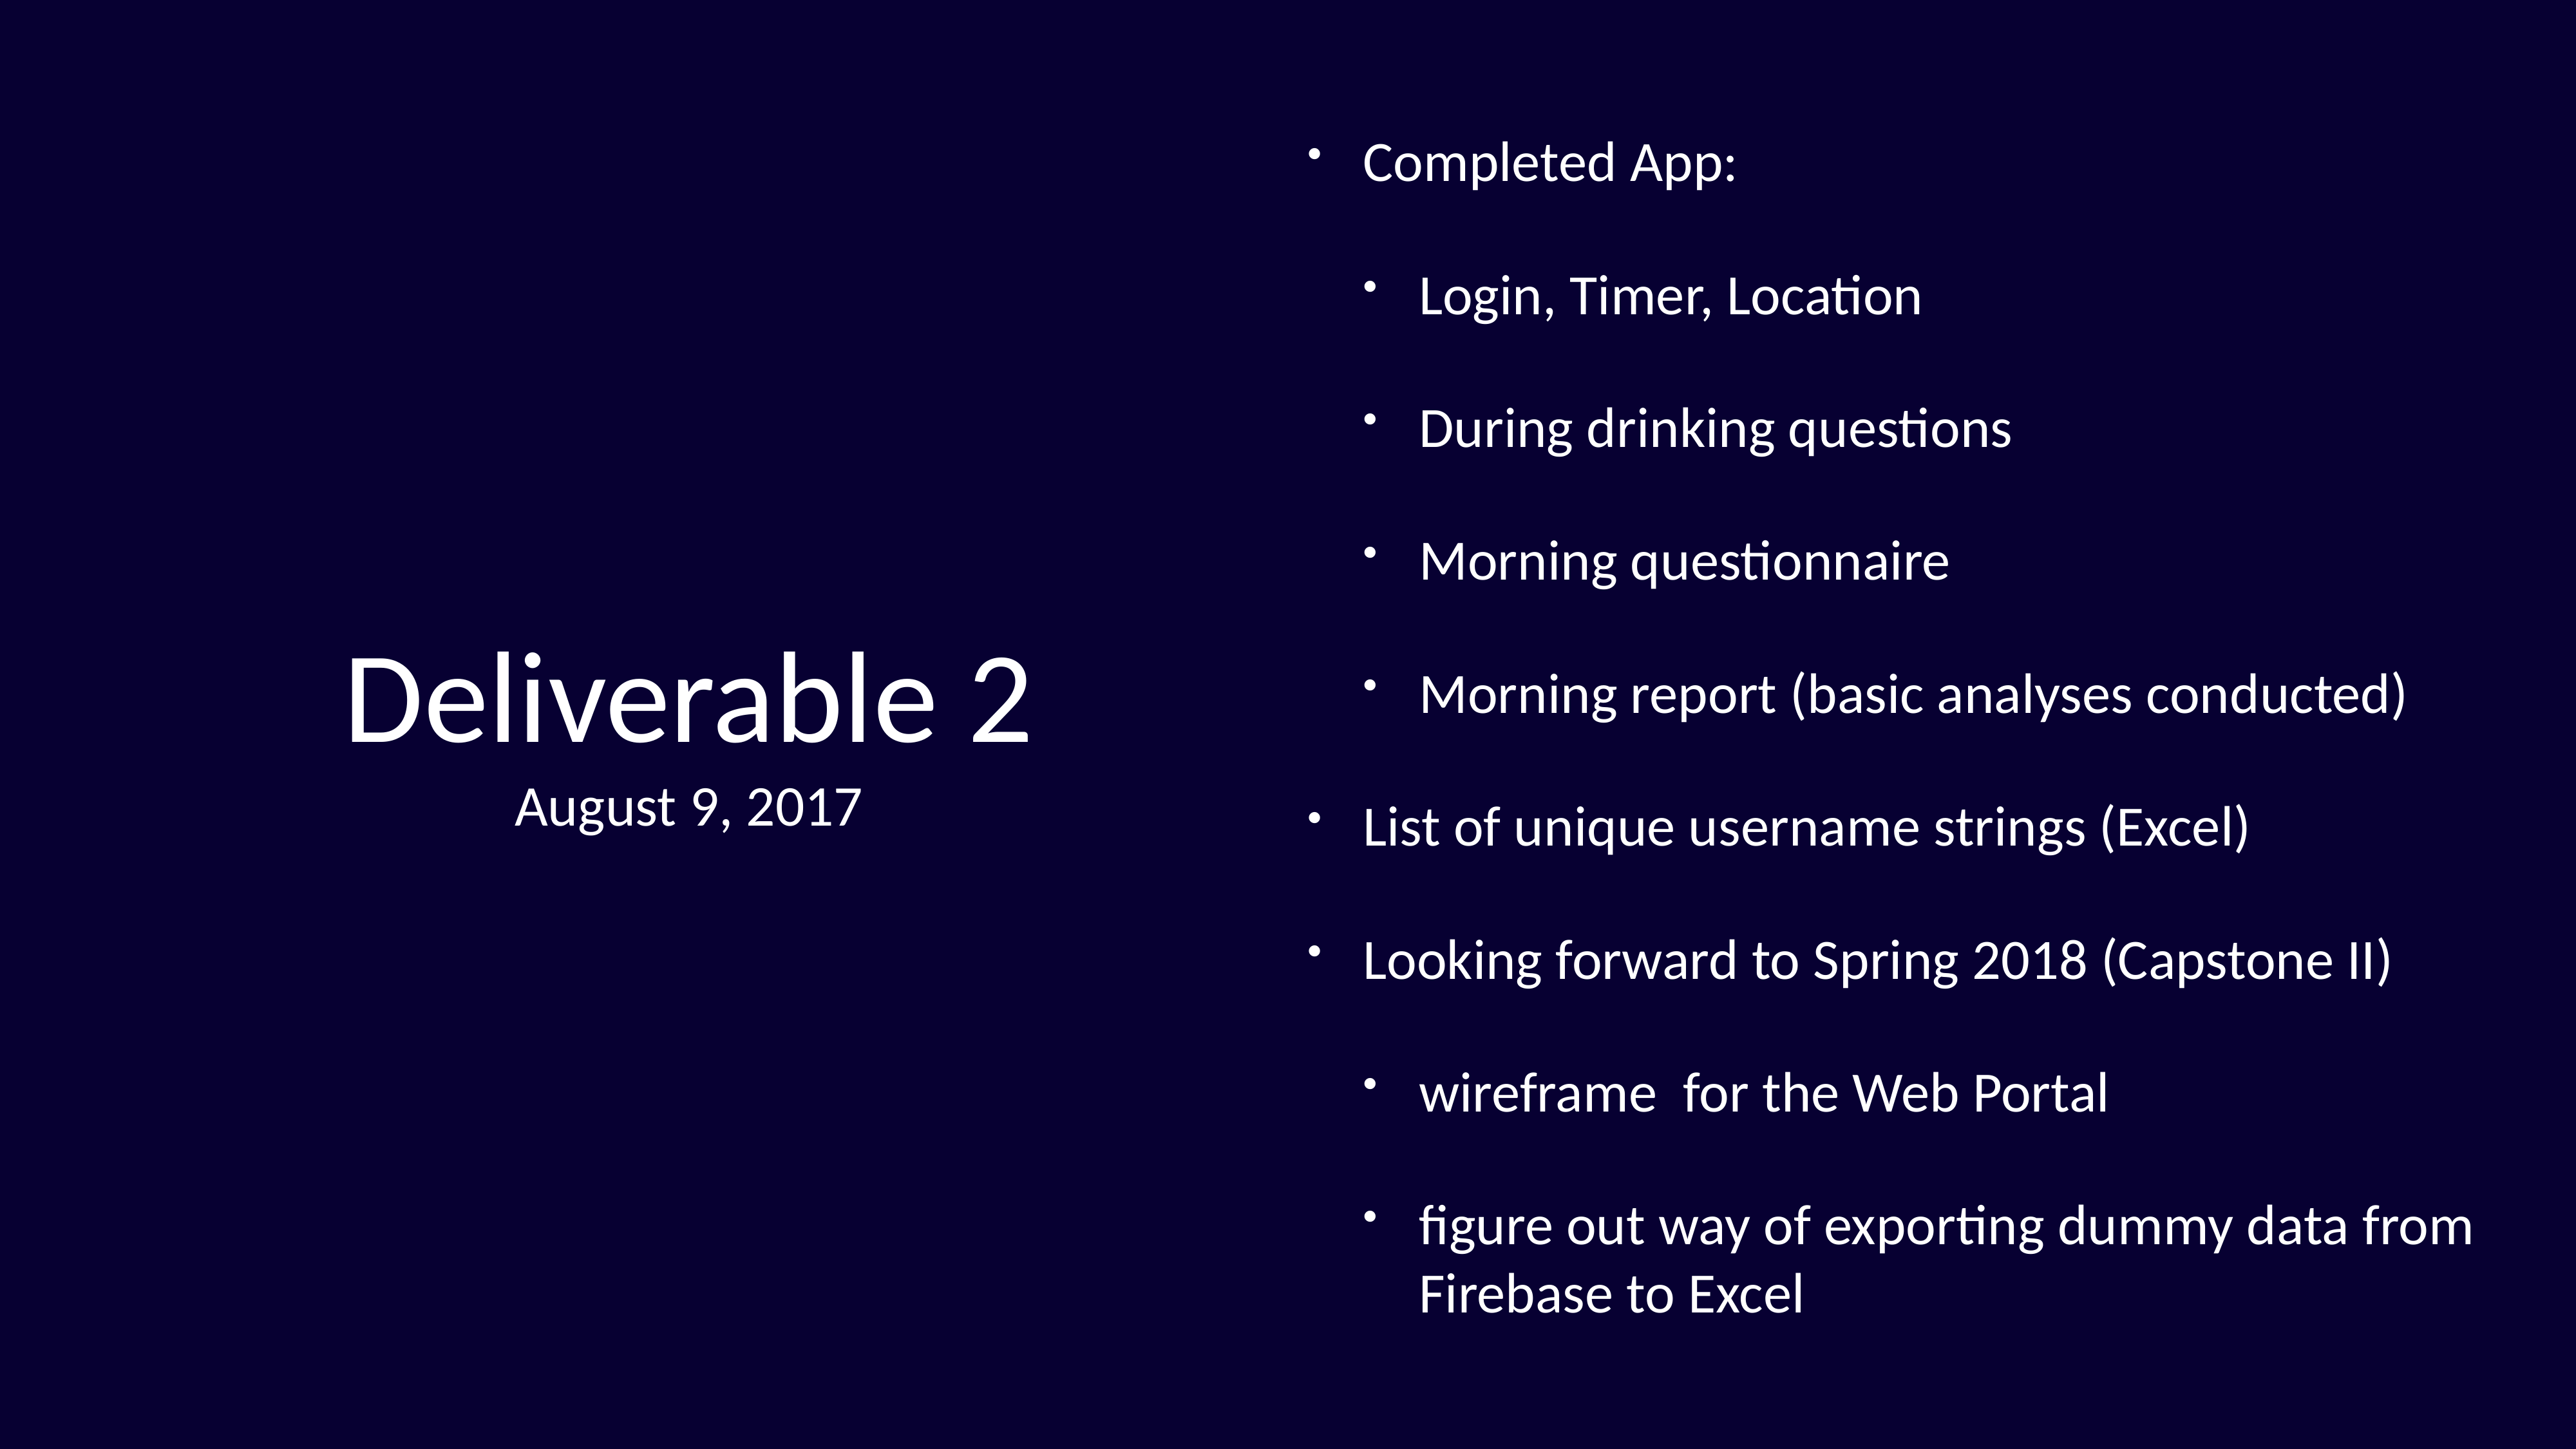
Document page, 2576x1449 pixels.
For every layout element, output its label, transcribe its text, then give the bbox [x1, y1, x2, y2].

title Deliverable 2 August 9, 2017 [0, 603, 1245, 846]
list Completed App: Login, Timer, Location During drinking questions Morning questionnaire Morning report (basic analyses conducted) List of unique username strings (Excel) Looking forward to Spring 2018 (Capstone II) wireframe for the Web Portal figure out way of exporting dummy data from Firebase to Excel [1245, 90, 2517, 1359]
